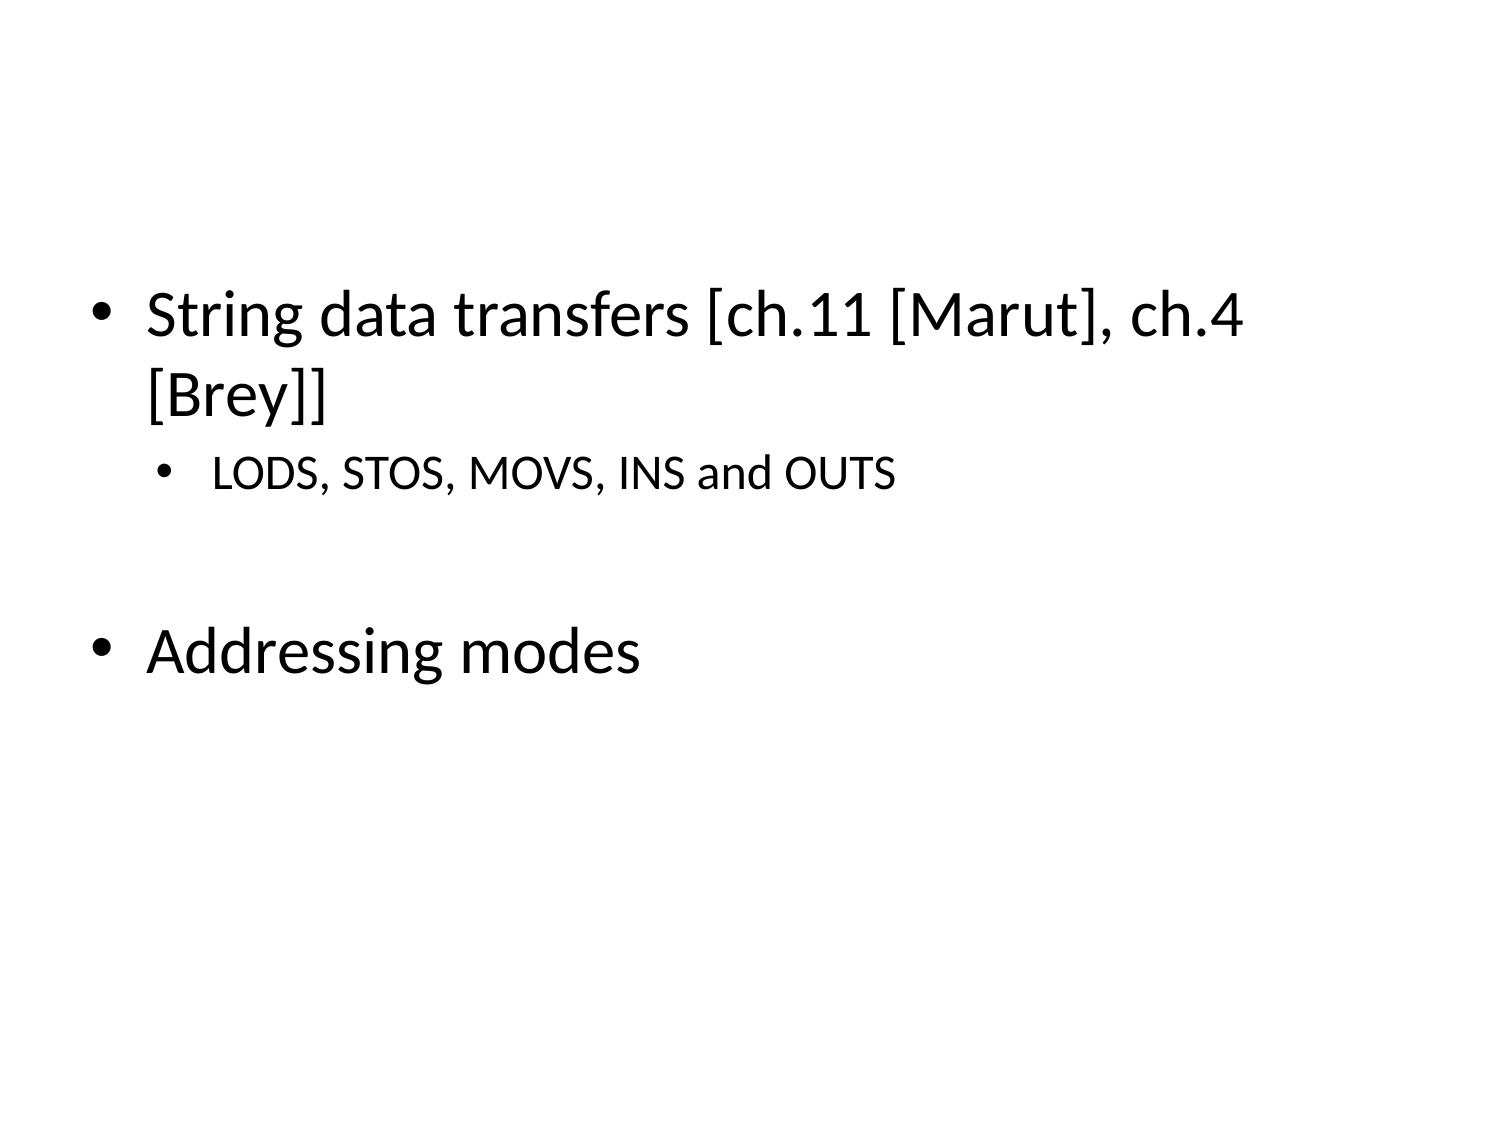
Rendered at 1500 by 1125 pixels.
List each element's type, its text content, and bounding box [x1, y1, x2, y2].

list String data transfers [ch.11 [Marut], ch.4 [Brey]] LODS, STOS, MOVS, INS and OUTS Addressing modes [75, 262, 1425, 1005]
